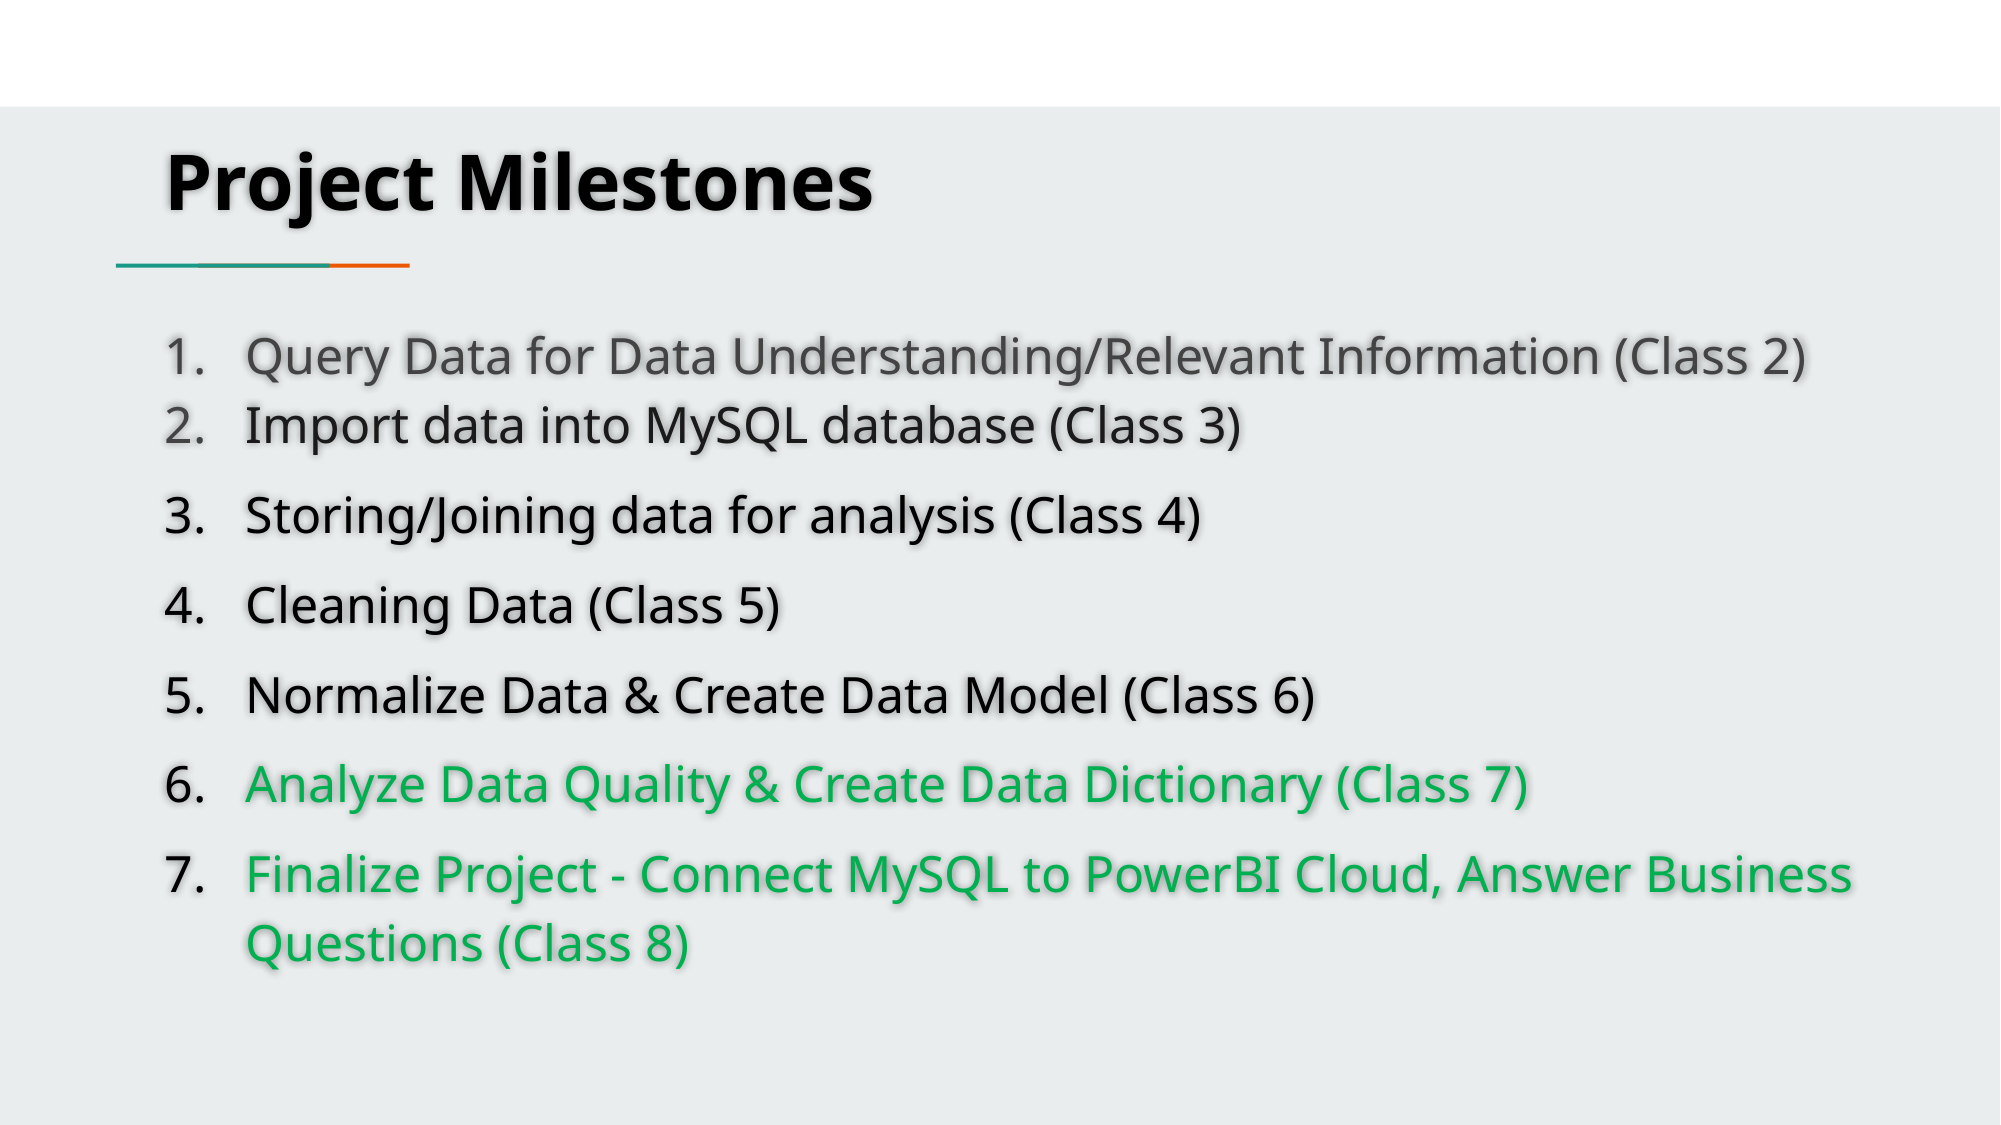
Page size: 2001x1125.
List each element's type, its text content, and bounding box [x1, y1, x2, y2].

title Project Milestones [149, 99, 1849, 260]
list Query Data for Data Understanding/Relevant Information (Class 2) Import data into MySQL database (Class 3) Storing/Joining data for analysis (Class 4) Cleaning Data (Class 5) Normalize Data & Create Data Model (Class 6) Analyze Data Quality & Create Data Dictionary (Class 7) Finalize Project - Connect MySQL to PowerBI Cloud, Answer Business Questions (Class 8) [149, 308, 1925, 974]
